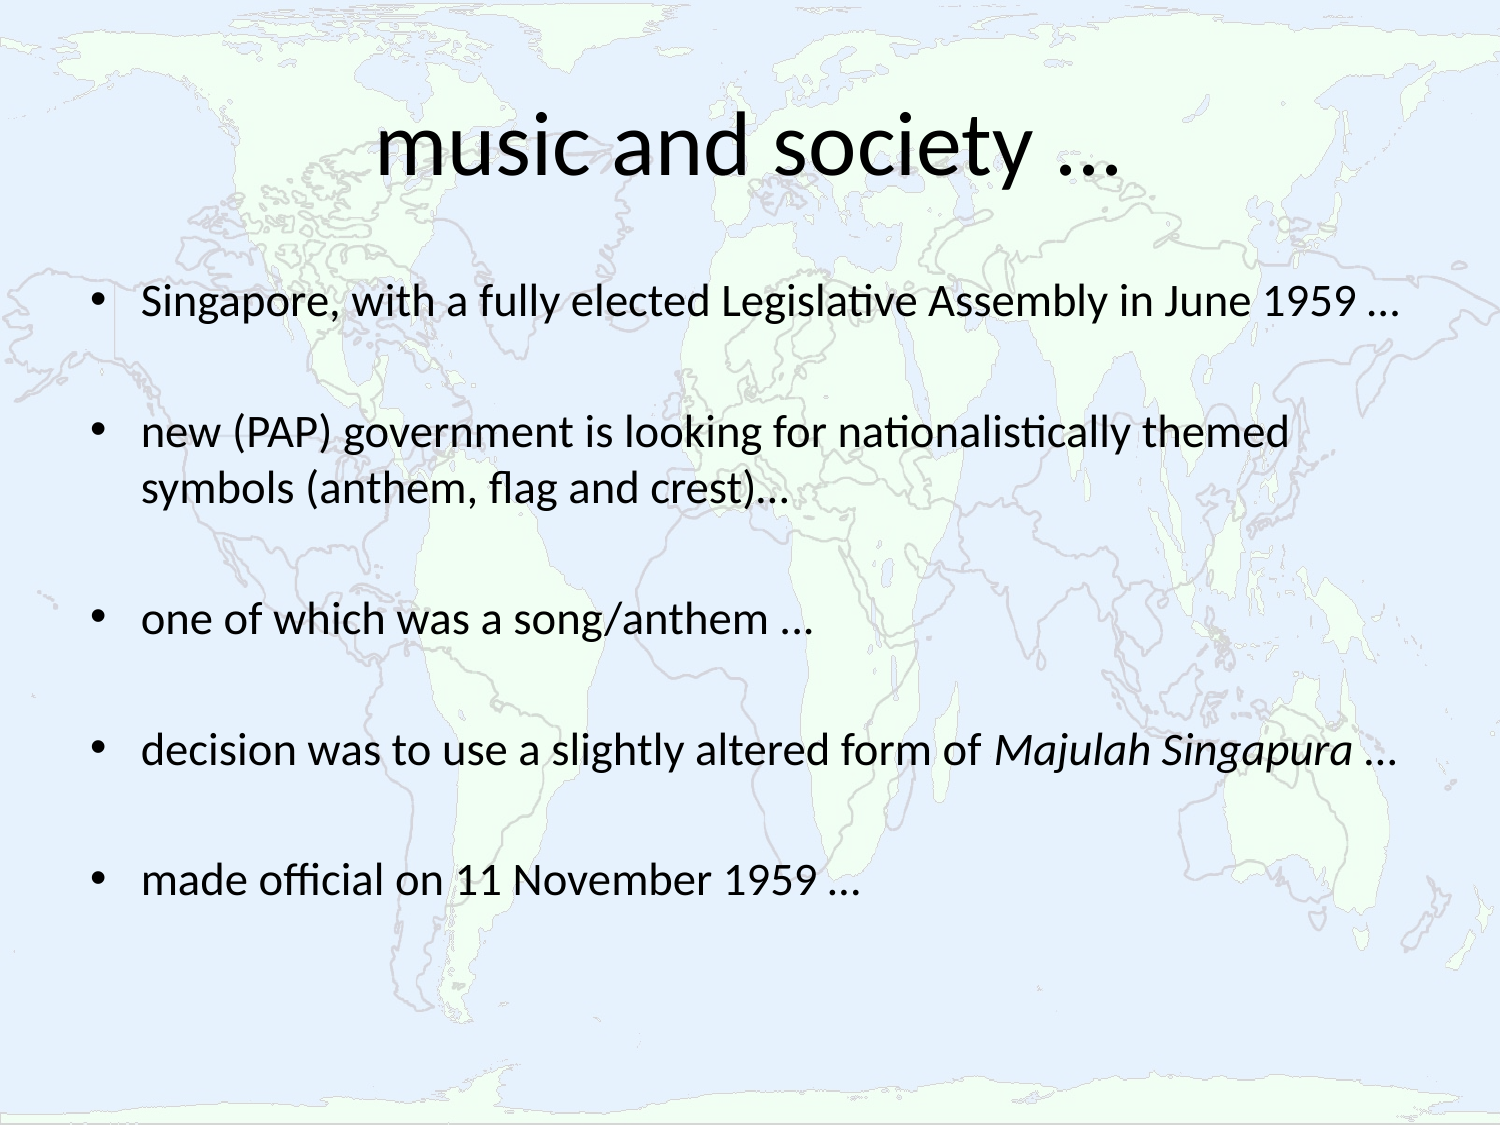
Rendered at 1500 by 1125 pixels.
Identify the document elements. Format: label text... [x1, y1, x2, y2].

list Singapore, with a fully elected Legislative Assembly in June 1959 … new (PAP) government is looking for nationalistically themed symbols (anthem, flag and crest)… one of which was a song/anthem ... decision was to use a slightly altered form of Majulah Singapura … made official on 11 November 1959 … [75, 262, 1425, 1005]
title music and society ... [75, 45, 1425, 233]
